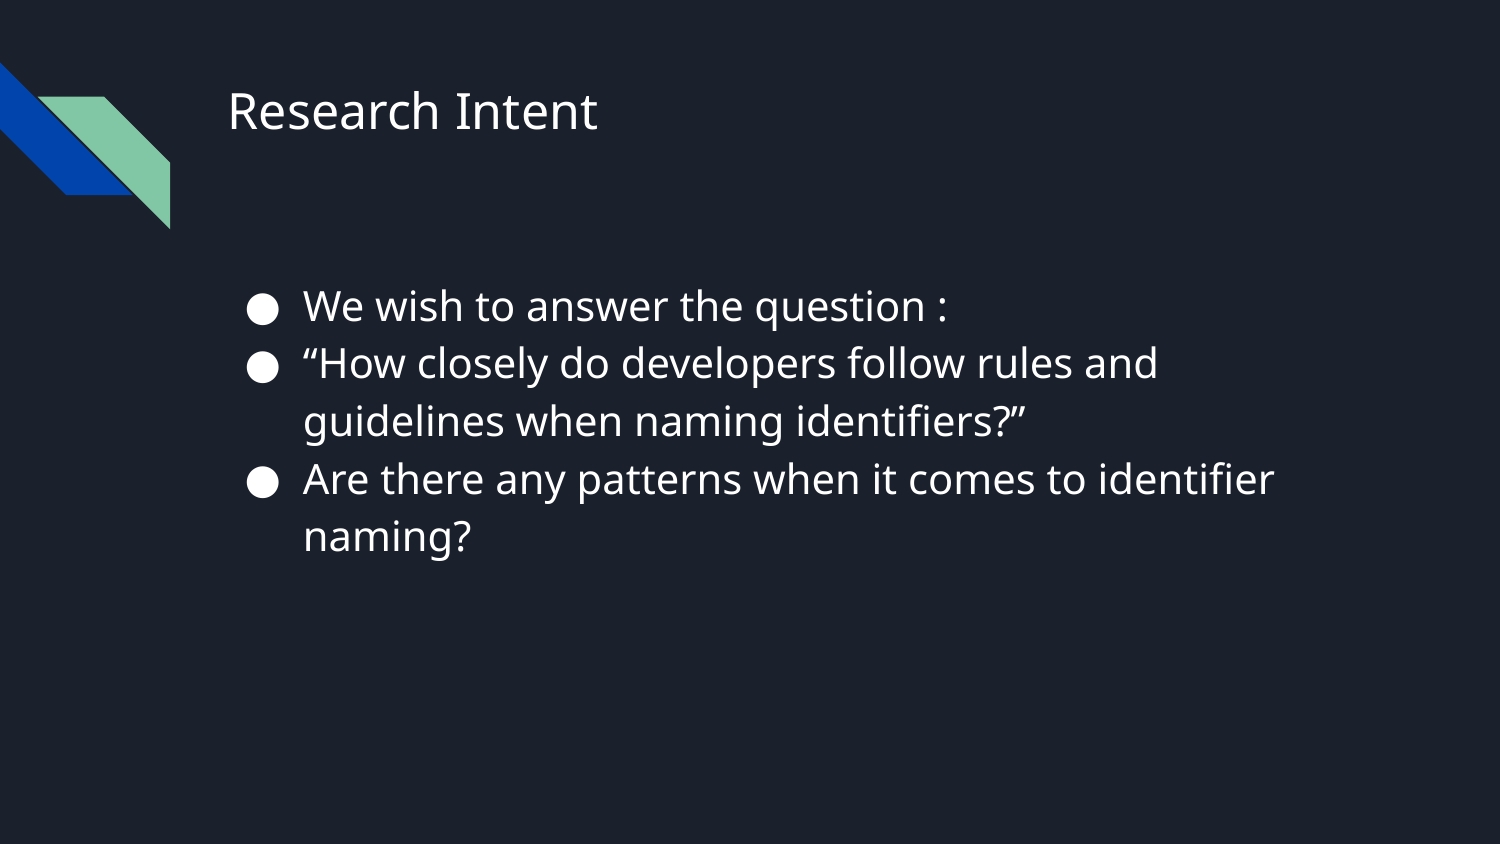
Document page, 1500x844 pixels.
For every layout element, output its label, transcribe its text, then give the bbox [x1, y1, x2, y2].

title Research Intent [212, 64, 1368, 215]
list We wish to answer the question : “How closely do developers follow rules and guidelines when naming identifiers?” Are there any patterns when it comes to identifier naming? [212, 257, 1368, 735]
